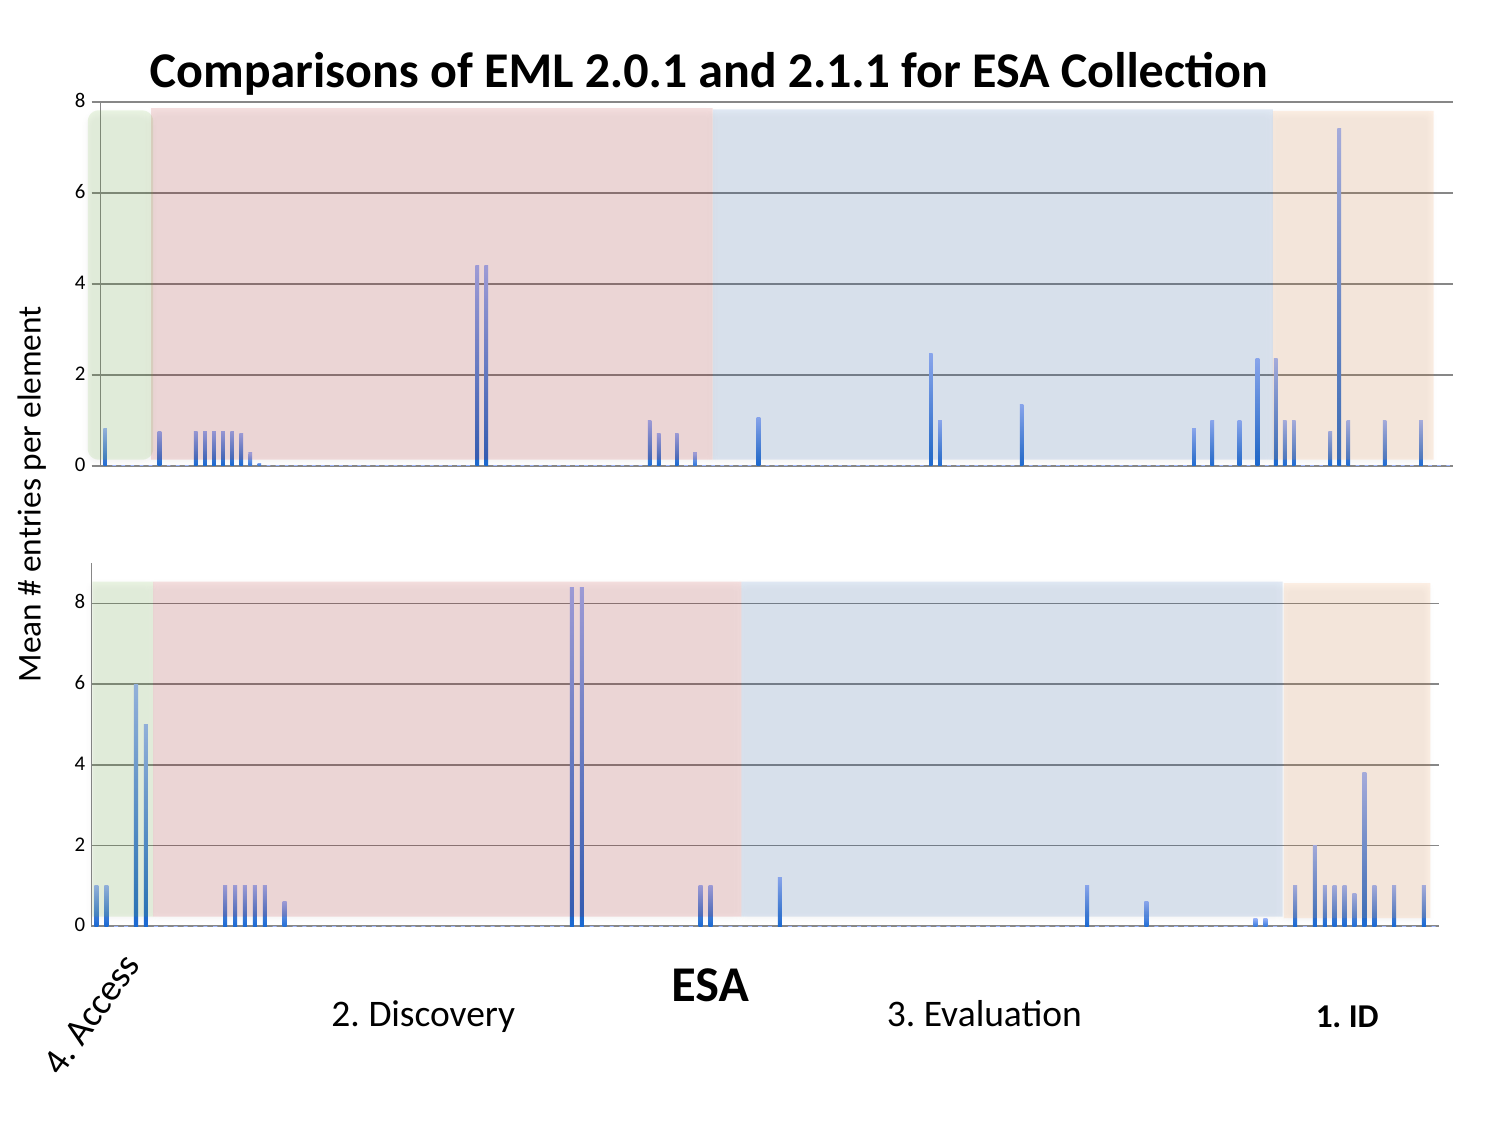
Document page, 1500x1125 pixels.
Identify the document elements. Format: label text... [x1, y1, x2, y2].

text_box 4. Access [15, 953, 168, 1099]
chart [45, 555, 1468, 945]
text_box Mean # entries per element [0, 194, 55, 698]
text_box Comparisons of EML 2.0.1 and 2.1.1 for ESA Collection [134, 30, 1334, 82]
text_box 1. ID [1301, 987, 1398, 1042]
text_box 2. Discovery [316, 981, 536, 1042]
chart [45, 83, 1482, 485]
text_box ESA [656, 953, 769, 1019]
text_box 3. Evaluation [872, 981, 1107, 1042]
